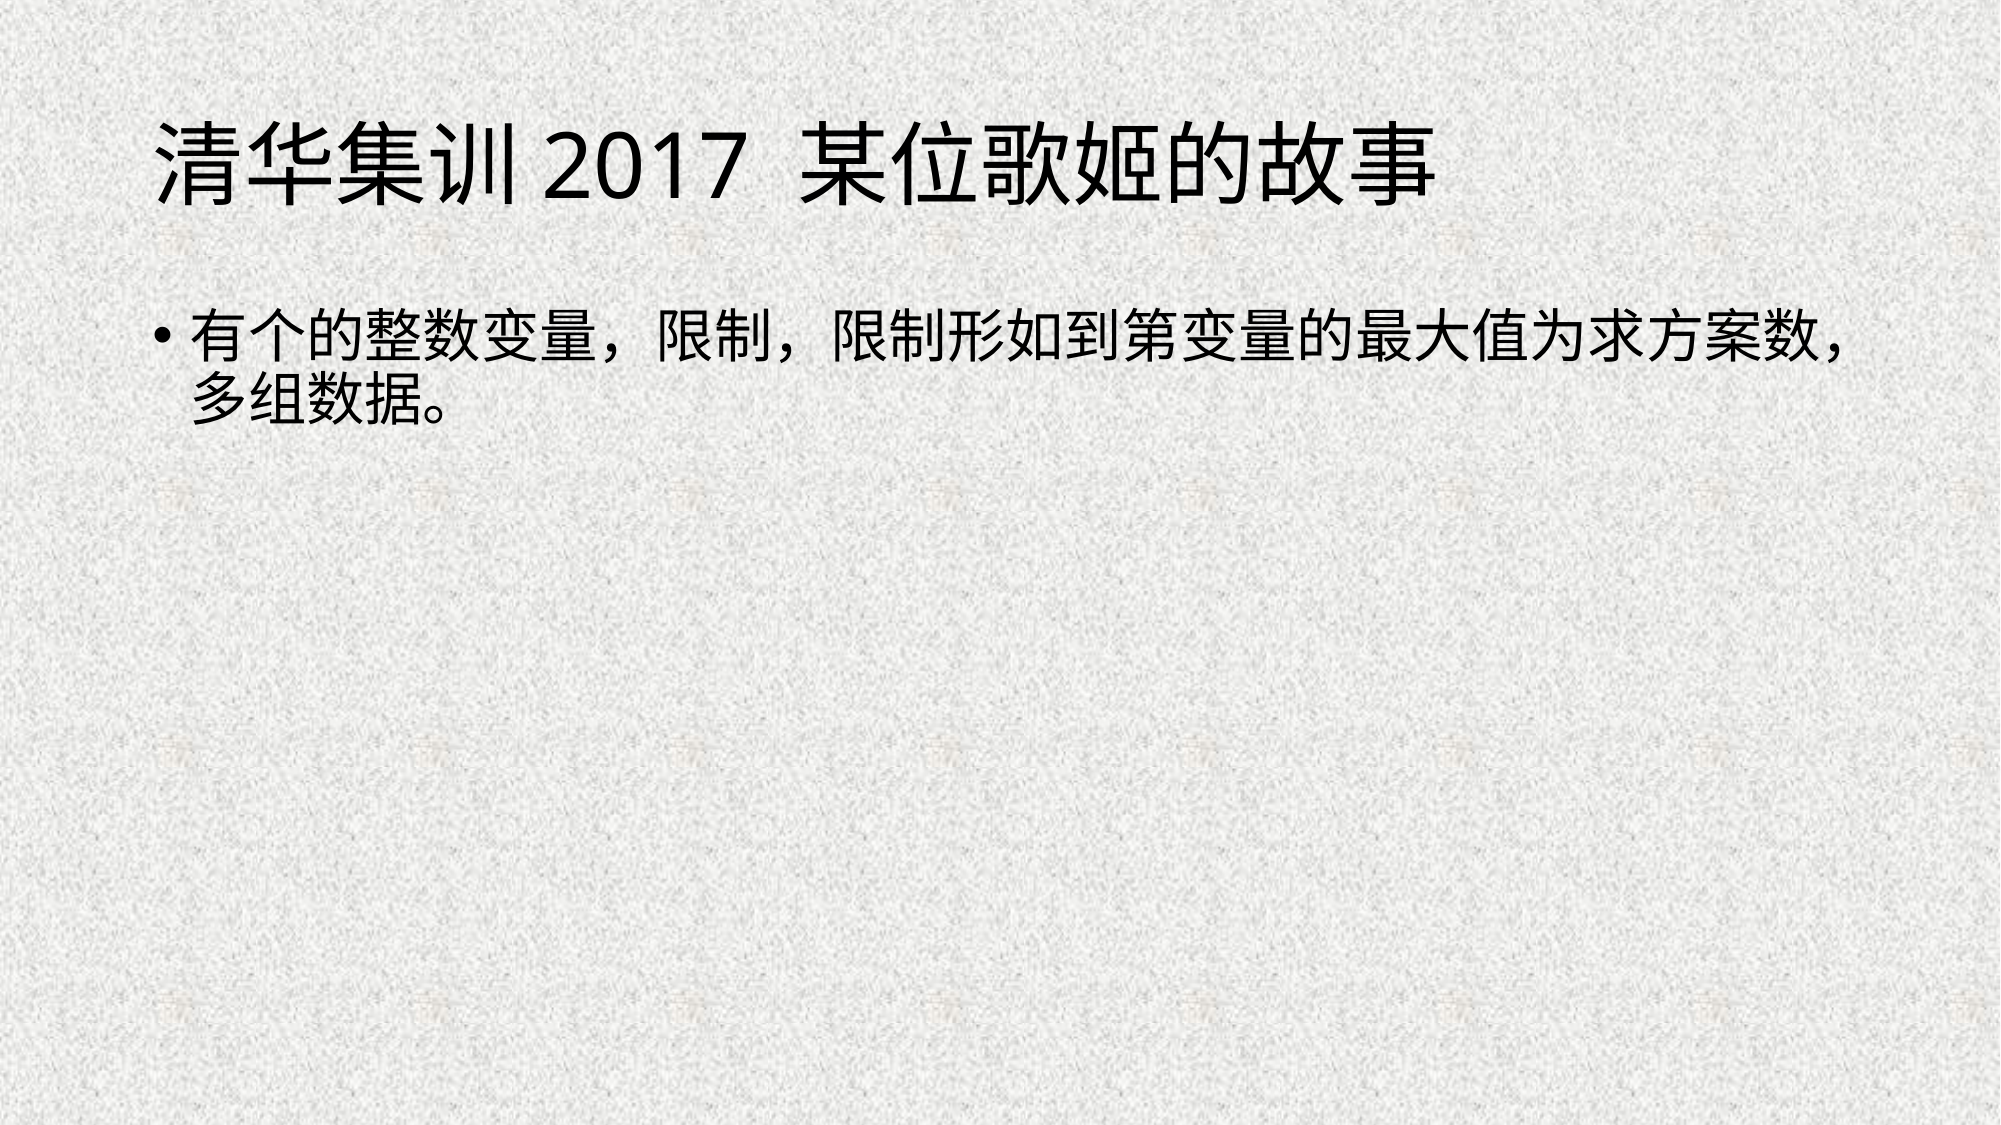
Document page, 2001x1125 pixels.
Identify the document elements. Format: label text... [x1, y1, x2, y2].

title 清华集训2017 某位歌姬的故事 [137, 59, 1863, 278]
picture [0, 0, 2001, 1125]
